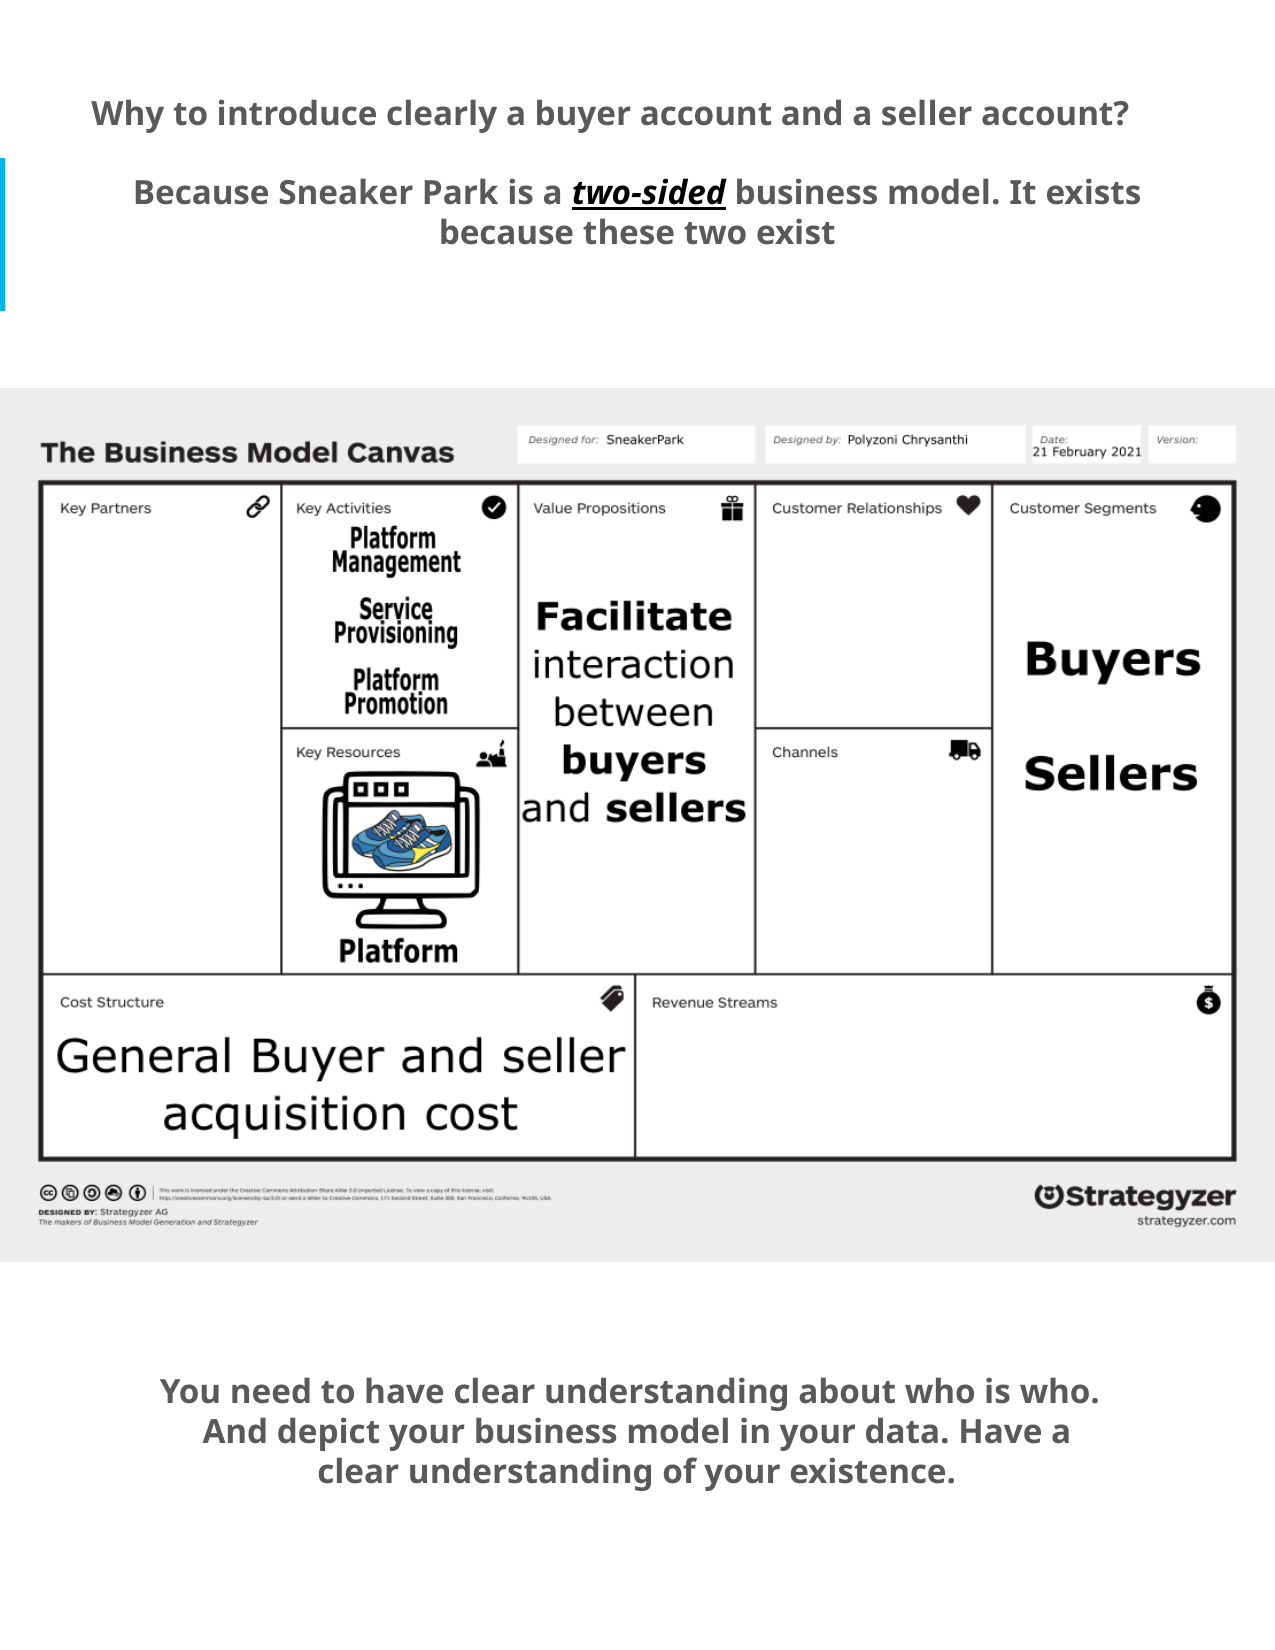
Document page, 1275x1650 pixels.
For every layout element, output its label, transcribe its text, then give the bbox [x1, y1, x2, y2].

picture [0, 388, 1275, 1262]
text_box You need to have clear understanding about who is who. And depict your business model in your data. Have a clear understanding of your existence. [144, 1355, 1130, 1502]
text_box Why to introduce clearly a buyer account and a seller account? Because Sneaker Park is a two-sided business model. It exists because these two exist [76, 76, 1199, 275]
